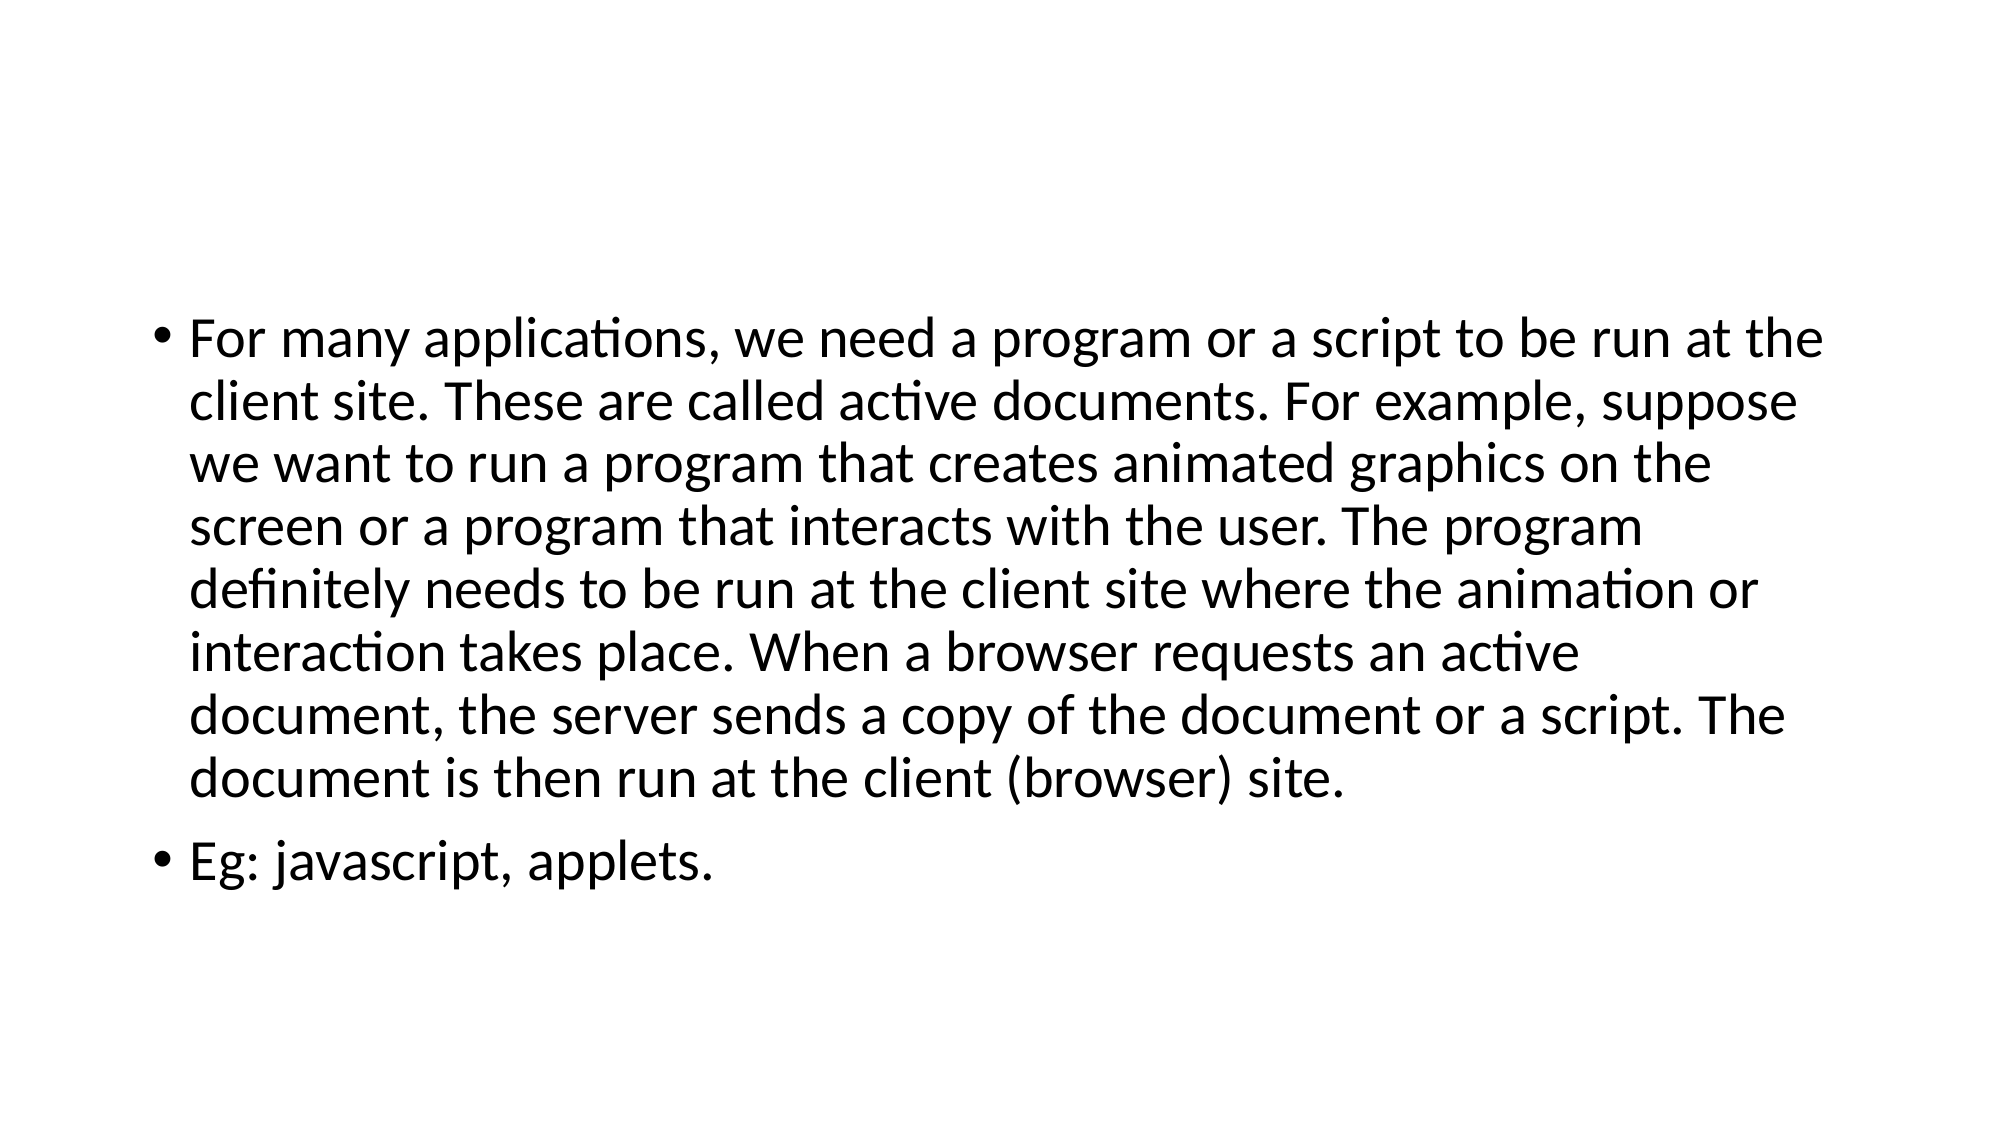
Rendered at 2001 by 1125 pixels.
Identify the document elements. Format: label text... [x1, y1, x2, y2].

list For many applications, we need a program or a script to be run at the client site. These are called active documents. For example, suppose we want to run a program that creates animated graphics on the screen or a program that interacts with the user. The program deﬁnitely needs to be run at the client site where the animation or interaction takes place. When a browser requests an active document, the server sends a copy of the document or a script. The document is then run at the client (browser) site. Eg: javascript, applets. [137, 299, 1863, 1014]
